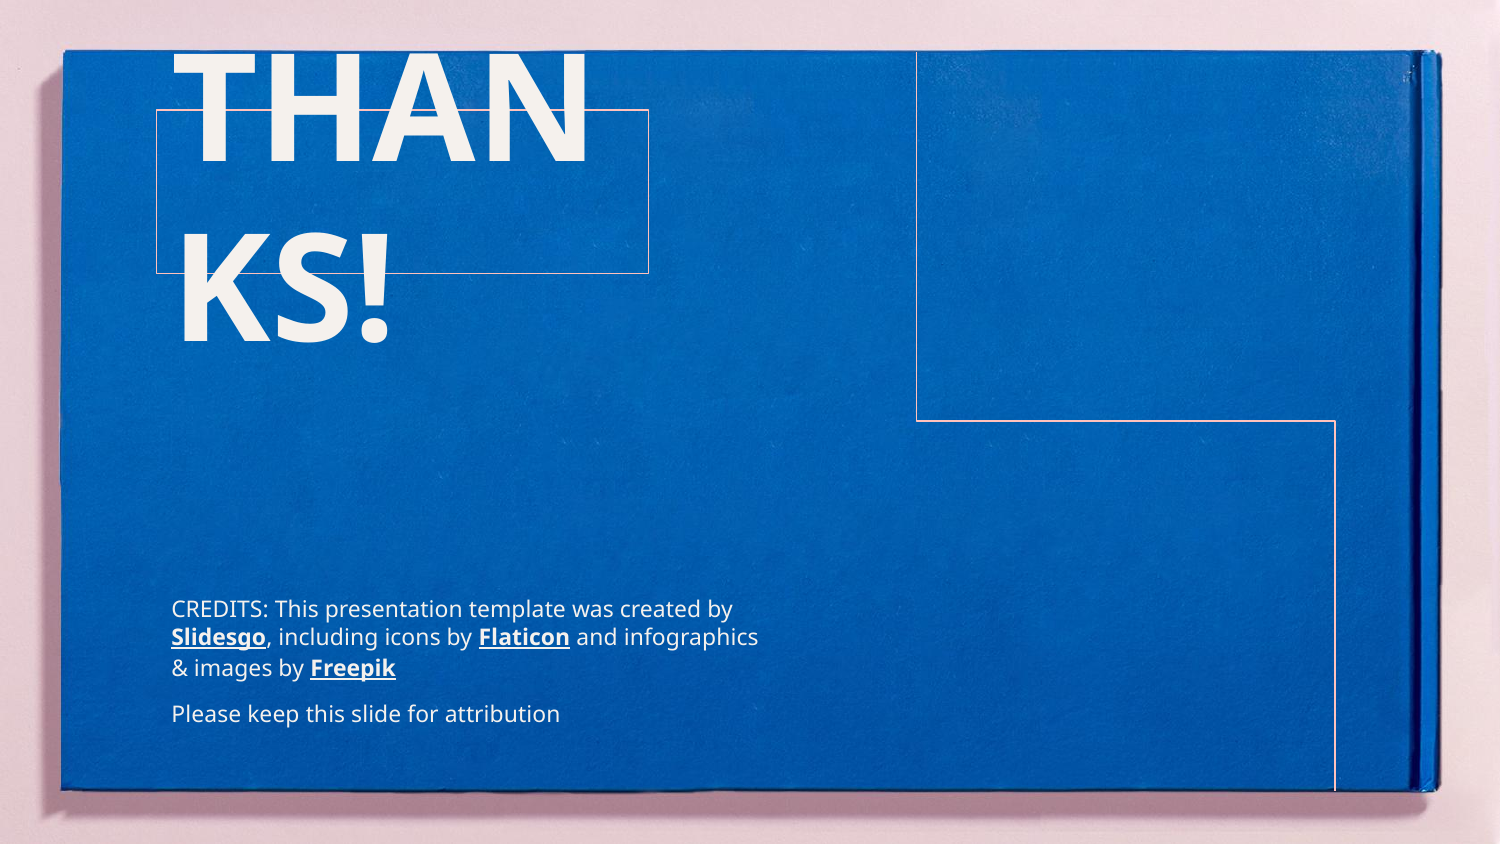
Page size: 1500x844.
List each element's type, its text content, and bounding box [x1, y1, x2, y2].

title THANKS! [156, 109, 649, 274]
picture [0, 0, 1500, 844]
text_box Please keep this slide for attribution [156, 696, 649, 731]
